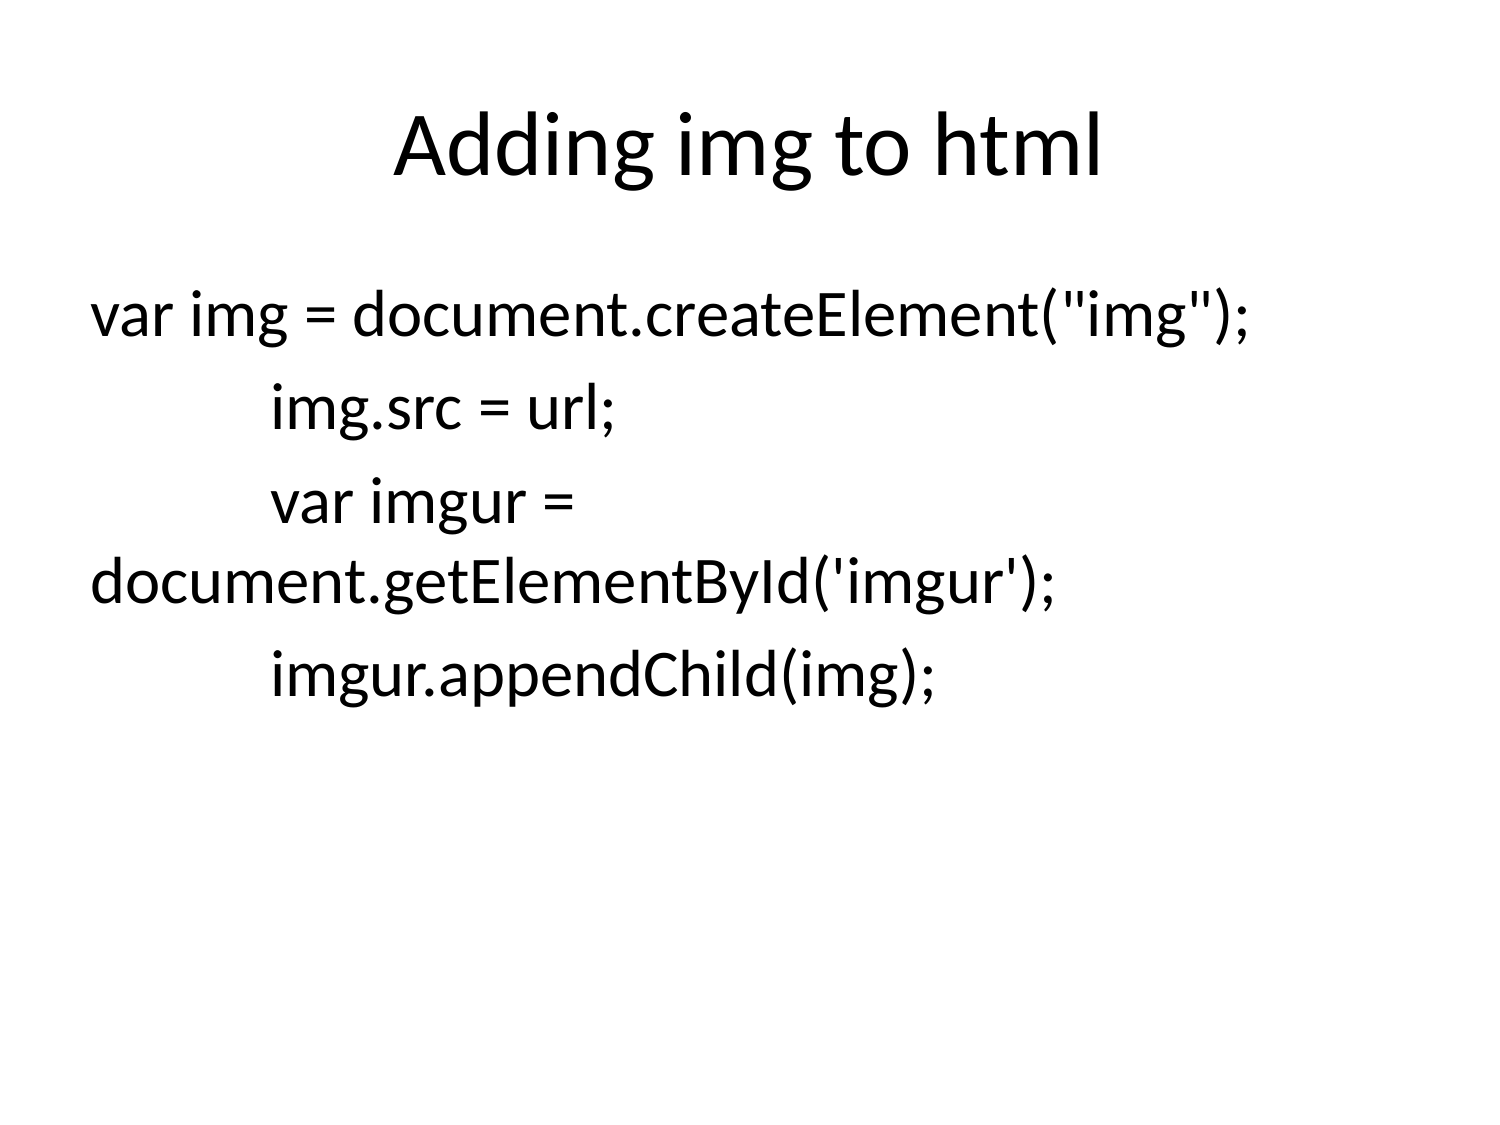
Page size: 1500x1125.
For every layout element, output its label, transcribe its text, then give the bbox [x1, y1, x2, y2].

list var img = document.createElement("img"); img.src = url; var imgur = document.getElementById('imgur'); imgur.appendChild(img); [75, 262, 1425, 1005]
title Adding img to html [75, 45, 1425, 233]
